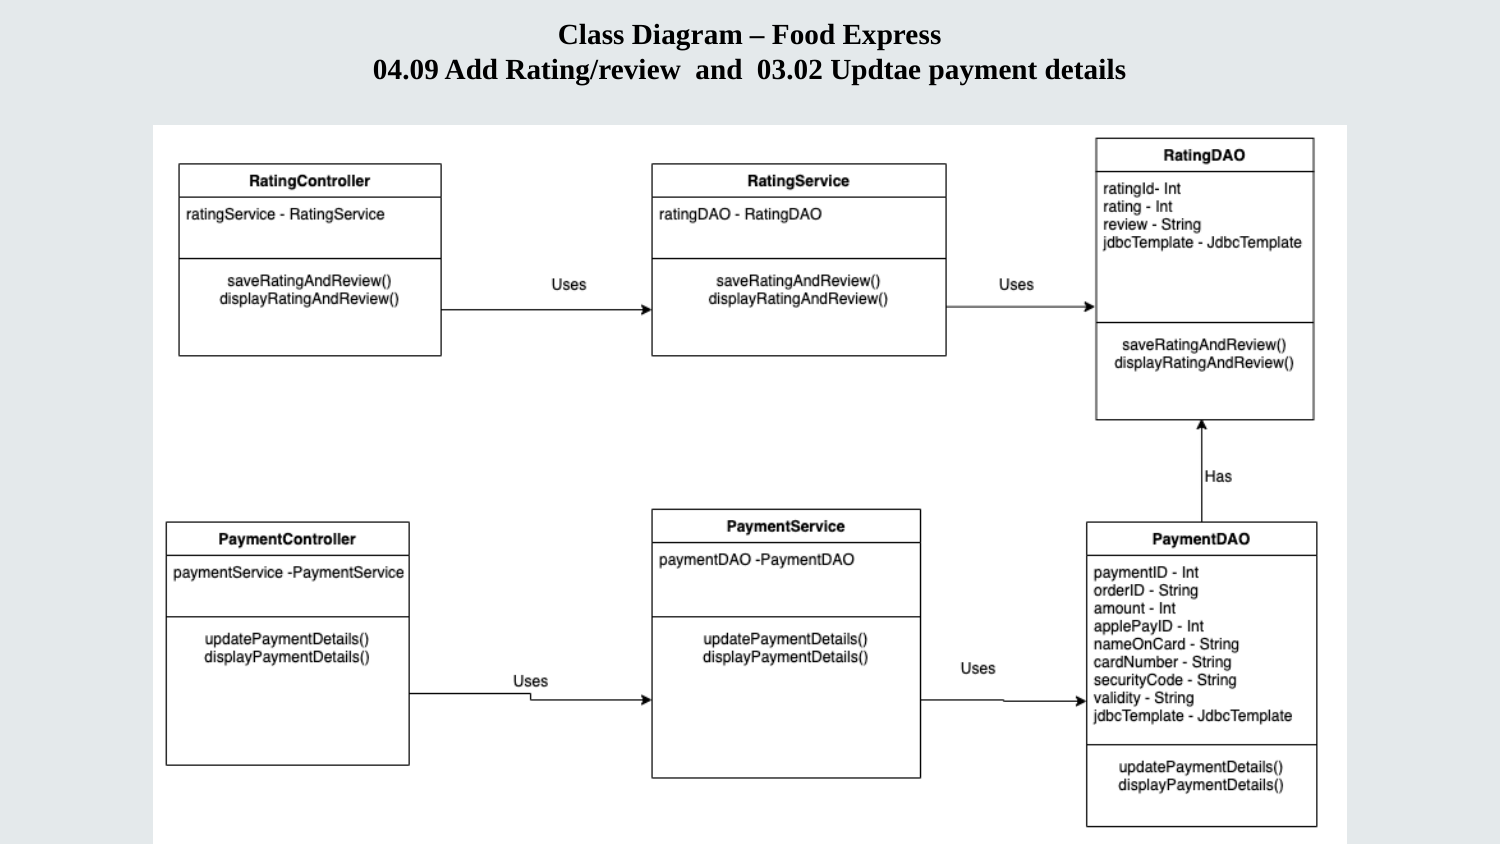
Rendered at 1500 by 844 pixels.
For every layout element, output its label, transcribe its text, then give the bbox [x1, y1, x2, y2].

text_box Class Diagram – Food Express 04.09 Add Rating/review and 03.02 Updtae payment details [0, 0, 1500, 100]
picture [153, 125, 1347, 844]
